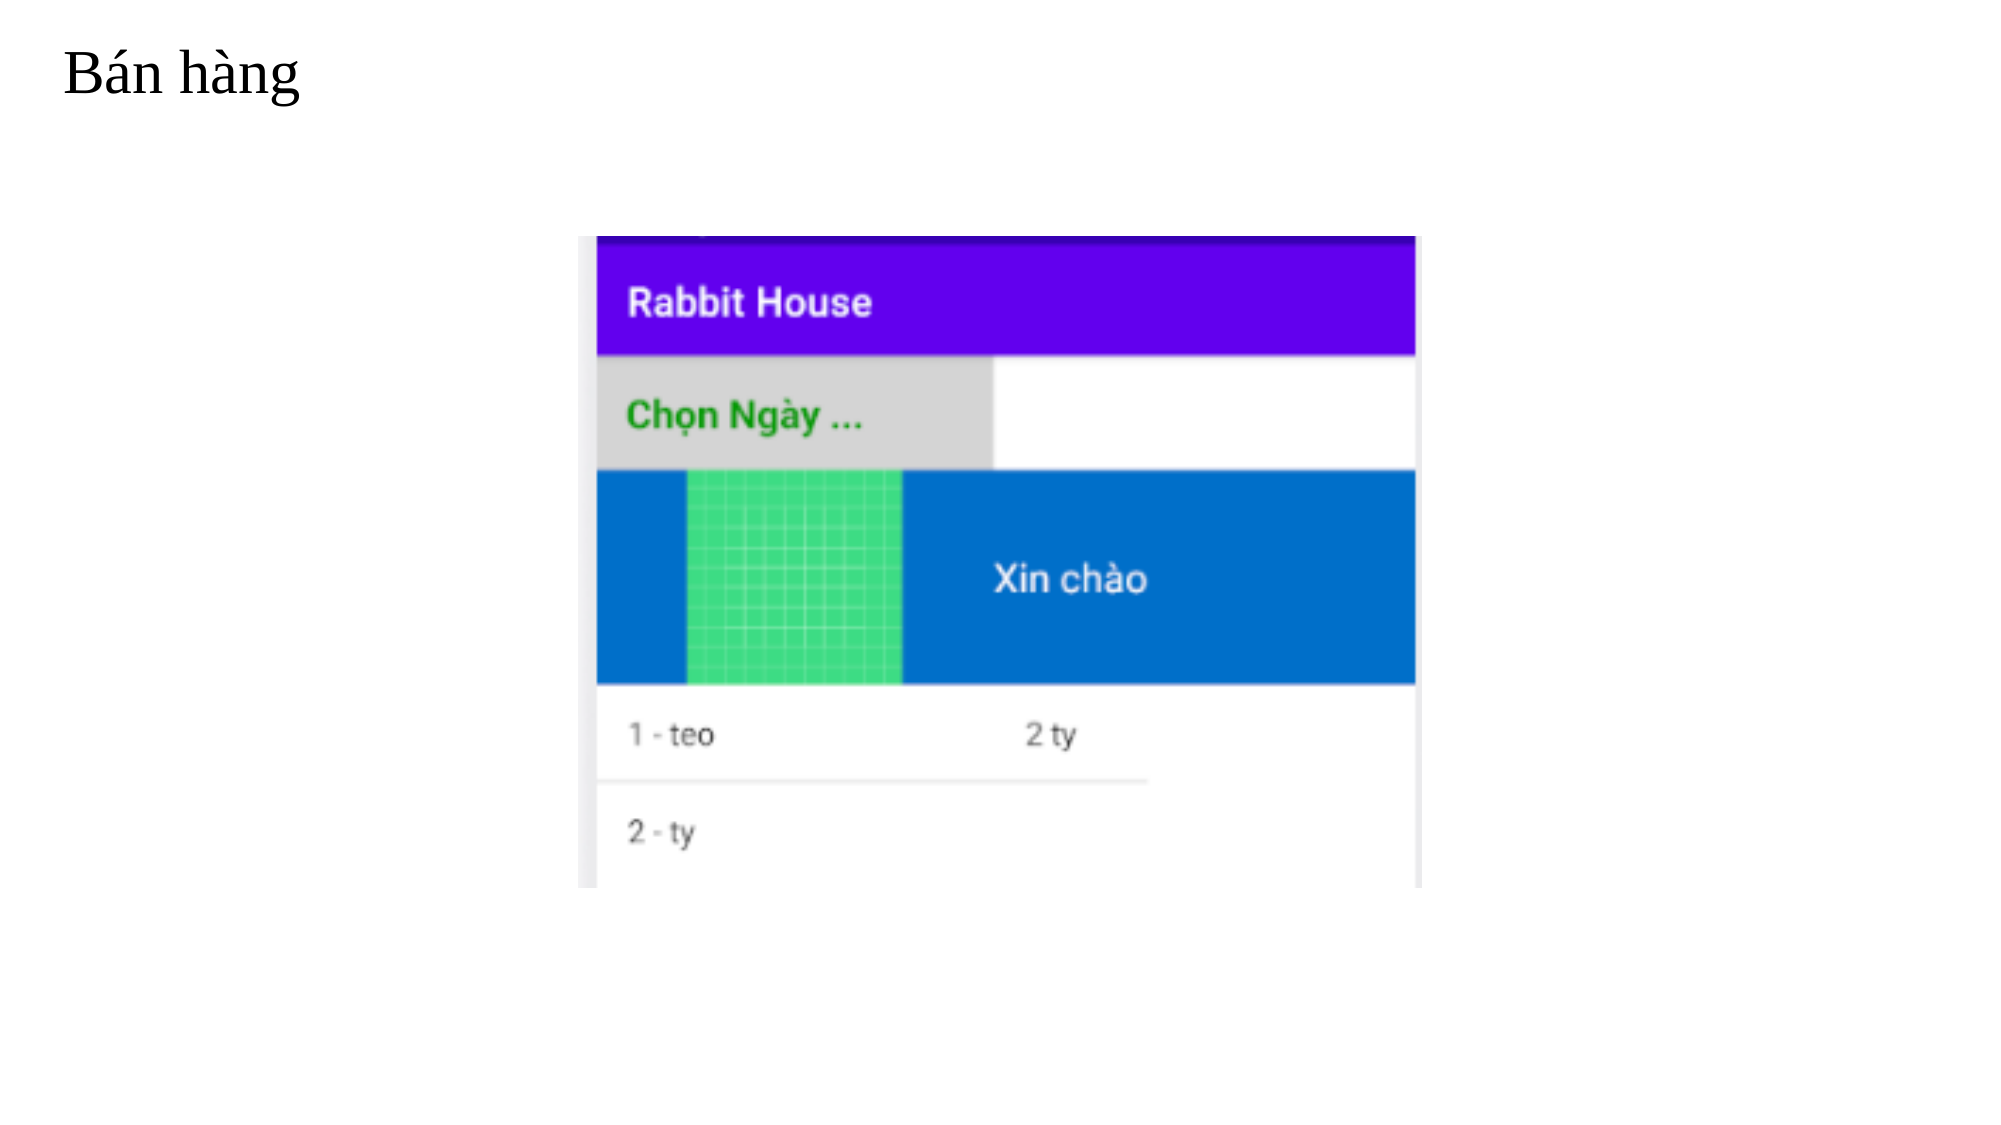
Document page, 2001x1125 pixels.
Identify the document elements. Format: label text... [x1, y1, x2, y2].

picture [578, 236, 1422, 888]
text_box Bán hàng [48, 23, 752, 114]
